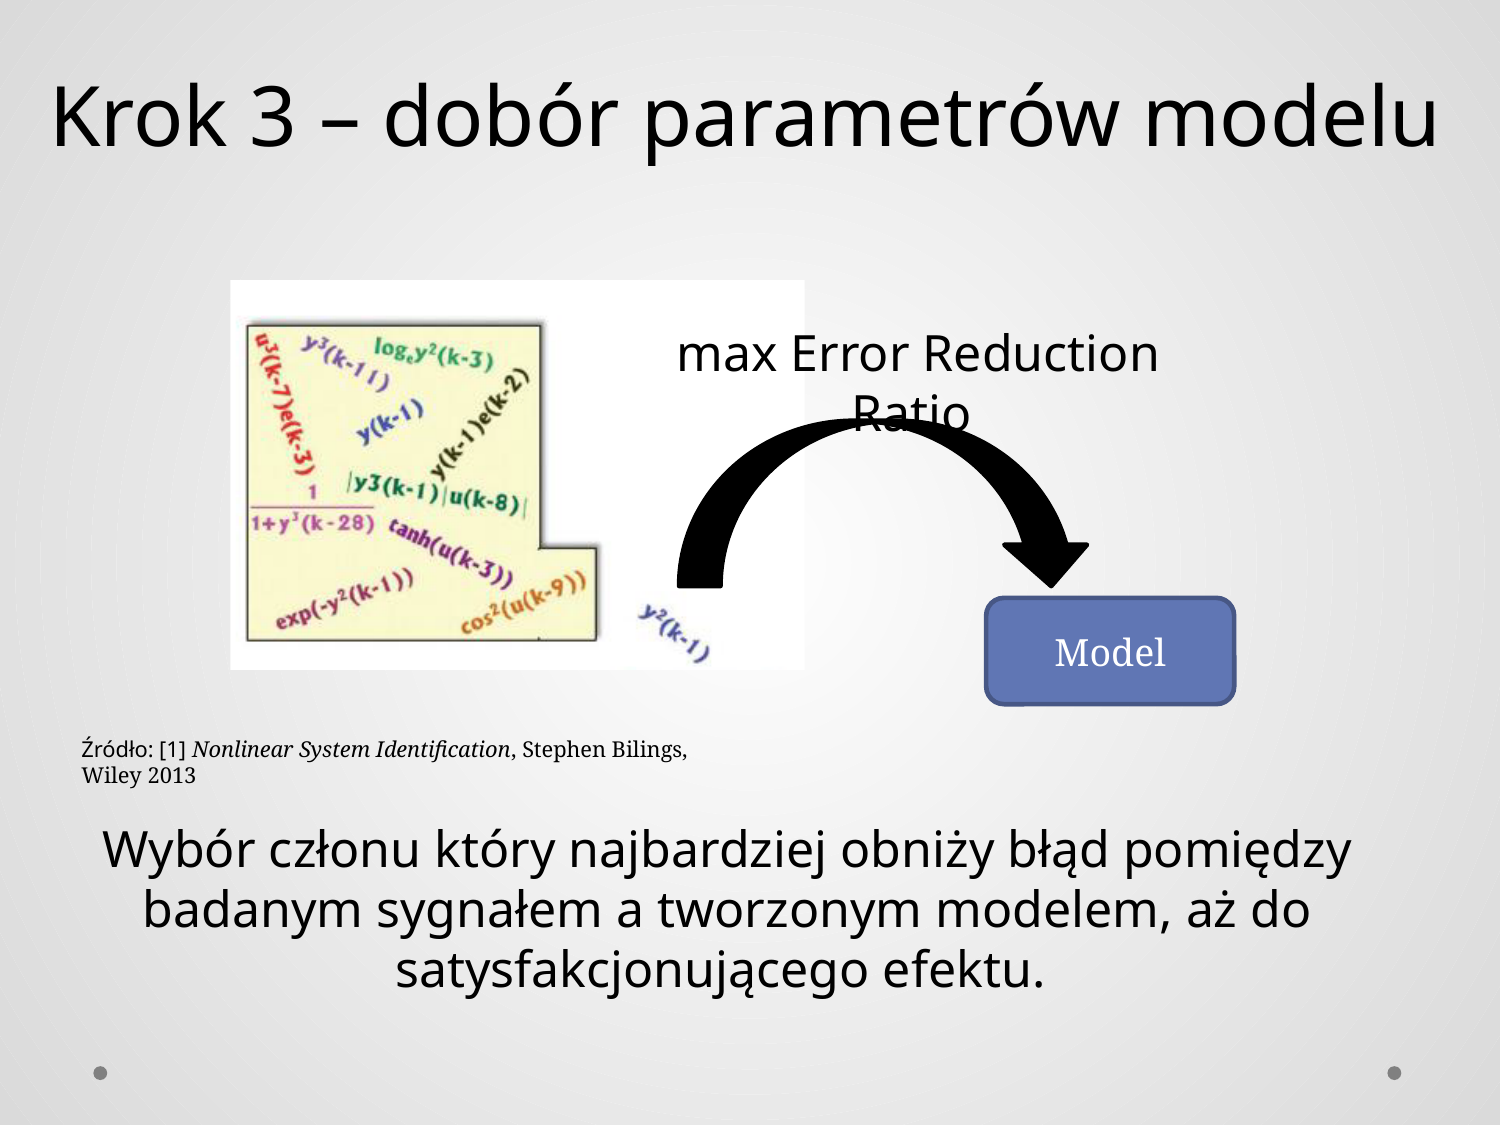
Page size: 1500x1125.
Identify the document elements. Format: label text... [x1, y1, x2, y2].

text_box [950, 450, 1090, 589]
text_box Model [983, 595, 1237, 707]
text_box Krok 3 – dobór parametrów modelu [0, 55, 1496, 171]
text_box Źródło: [1] Nonlinear System Identification, Stephen Bilings, Wiley 2013 [66, 727, 764, 795]
picture [229, 279, 806, 670]
text_box Wybór członu który najbardziej obniży błąd pomiędzy badanym sygnałem a tworzonym modelem, aż do satysfakcjonującego efektu. [66, 810, 1388, 1006]
text_box max Error Reduction Ratio [810, 314, 1229, 450]
